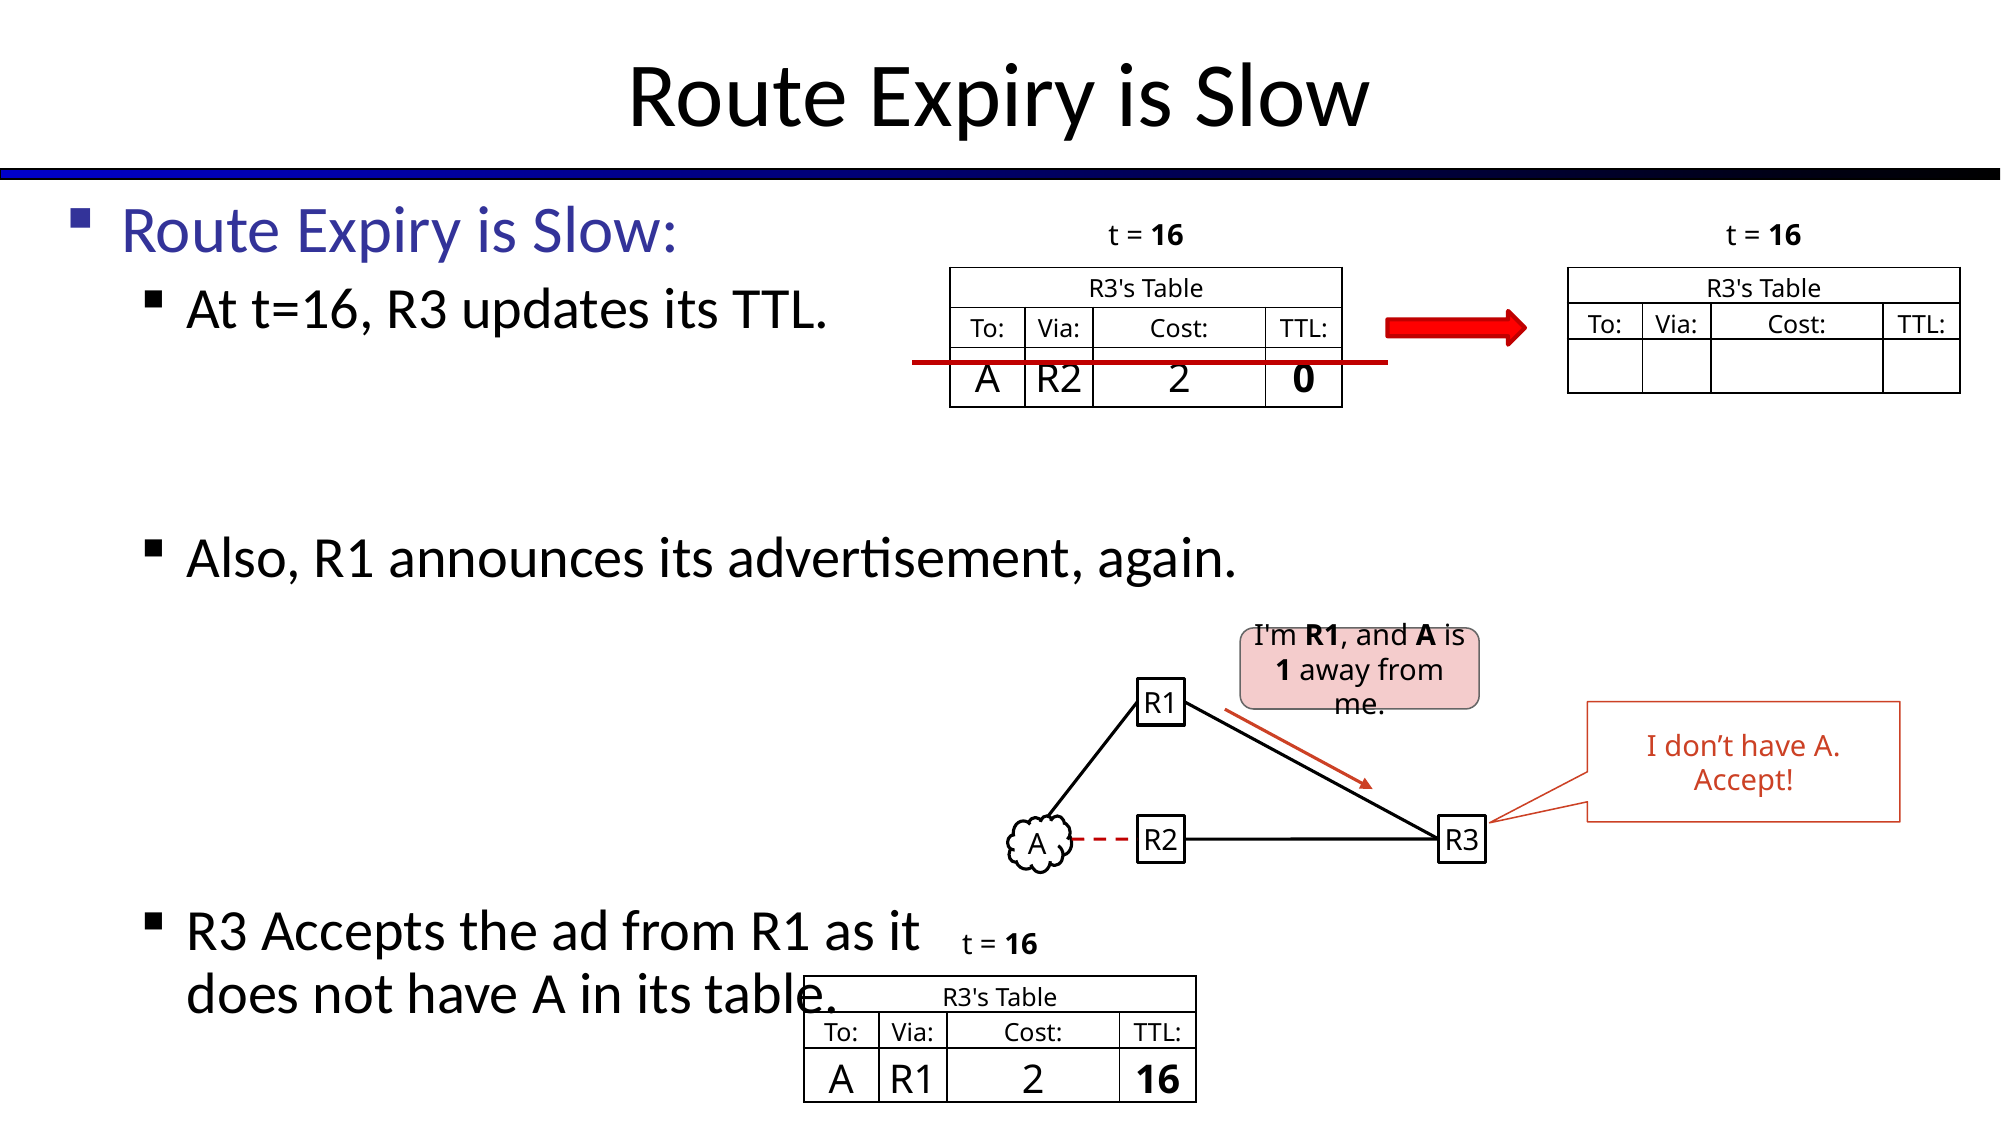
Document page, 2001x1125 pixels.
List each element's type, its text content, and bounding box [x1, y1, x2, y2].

table_cell A [951, 348, 1024, 360]
table_cell [1884, 340, 1959, 392]
table_cell Via: [1026, 308, 1092, 347]
title Route Expiry is Slow [0, 0, 2000, 184]
table_cell [1569, 340, 1642, 392]
table_cell [1643, 340, 1710, 392]
table_cell TTL: [1120, 1013, 1195, 1047]
table_cell 2 [948, 1049, 1119, 1101]
table_cell To: [951, 308, 1024, 347]
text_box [1048, 701, 1138, 817]
text_box t = 16 [942, 920, 1058, 965]
text_box A [1007, 817, 1072, 873]
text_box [1183, 701, 1439, 840]
table_header R3's Table [1569, 268, 1959, 302]
table_cell Cost: [1094, 308, 1265, 347]
table_cell A [951, 371, 1024, 406]
table_cell 16 [1120, 1049, 1195, 1101]
list Route Expiry is Slow: At t=16, R3 updates its TTL. Also, R1 announces its advertisement, again. R3 Accepts the ad from R1 as it does not have A in its table. [49, 187, 1938, 467]
table_cell Via: [1643, 304, 1710, 338]
text_box R1 [1137, 678, 1185, 725]
table_header R3's Table [951, 268, 1341, 307]
table_cell A [805, 1049, 878, 1101]
table_cell To: [1569, 304, 1642, 338]
table_cell Cost: [1712, 304, 1882, 338]
text_box R2 [1137, 815, 1185, 863]
table_cell 0 [1266, 348, 1341, 360]
table_cell To: [805, 1013, 878, 1047]
text_box [1385, 309, 1528, 347]
table_cell Cost: [948, 1013, 1119, 1047]
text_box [1224, 708, 1373, 790]
table_cell R2 [1026, 371, 1092, 406]
table_cell Via: [880, 1013, 946, 1047]
text_box I don’t have A. Accept! [1489, 701, 1900, 823]
text_box t = 16 [1705, 211, 1822, 256]
table_cell [1712, 340, 1882, 392]
table_cell R2 [1026, 348, 1092, 360]
table_cell 0 [1266, 371, 1341, 406]
table_cell R1 [880, 1049, 946, 1101]
text_box R3 [1438, 815, 1486, 863]
table_cell 2 [1094, 348, 1265, 360]
table_header R3's Table [805, 977, 1195, 1011]
table_cell 2 [1094, 371, 1265, 406]
text_box I'm R1, and A is 1 away from me. [1240, 627, 1480, 709]
text_box t = 16 [1088, 211, 1205, 256]
table_cell TTL: [1266, 308, 1341, 347]
table_cell TTL: [1884, 304, 1959, 338]
